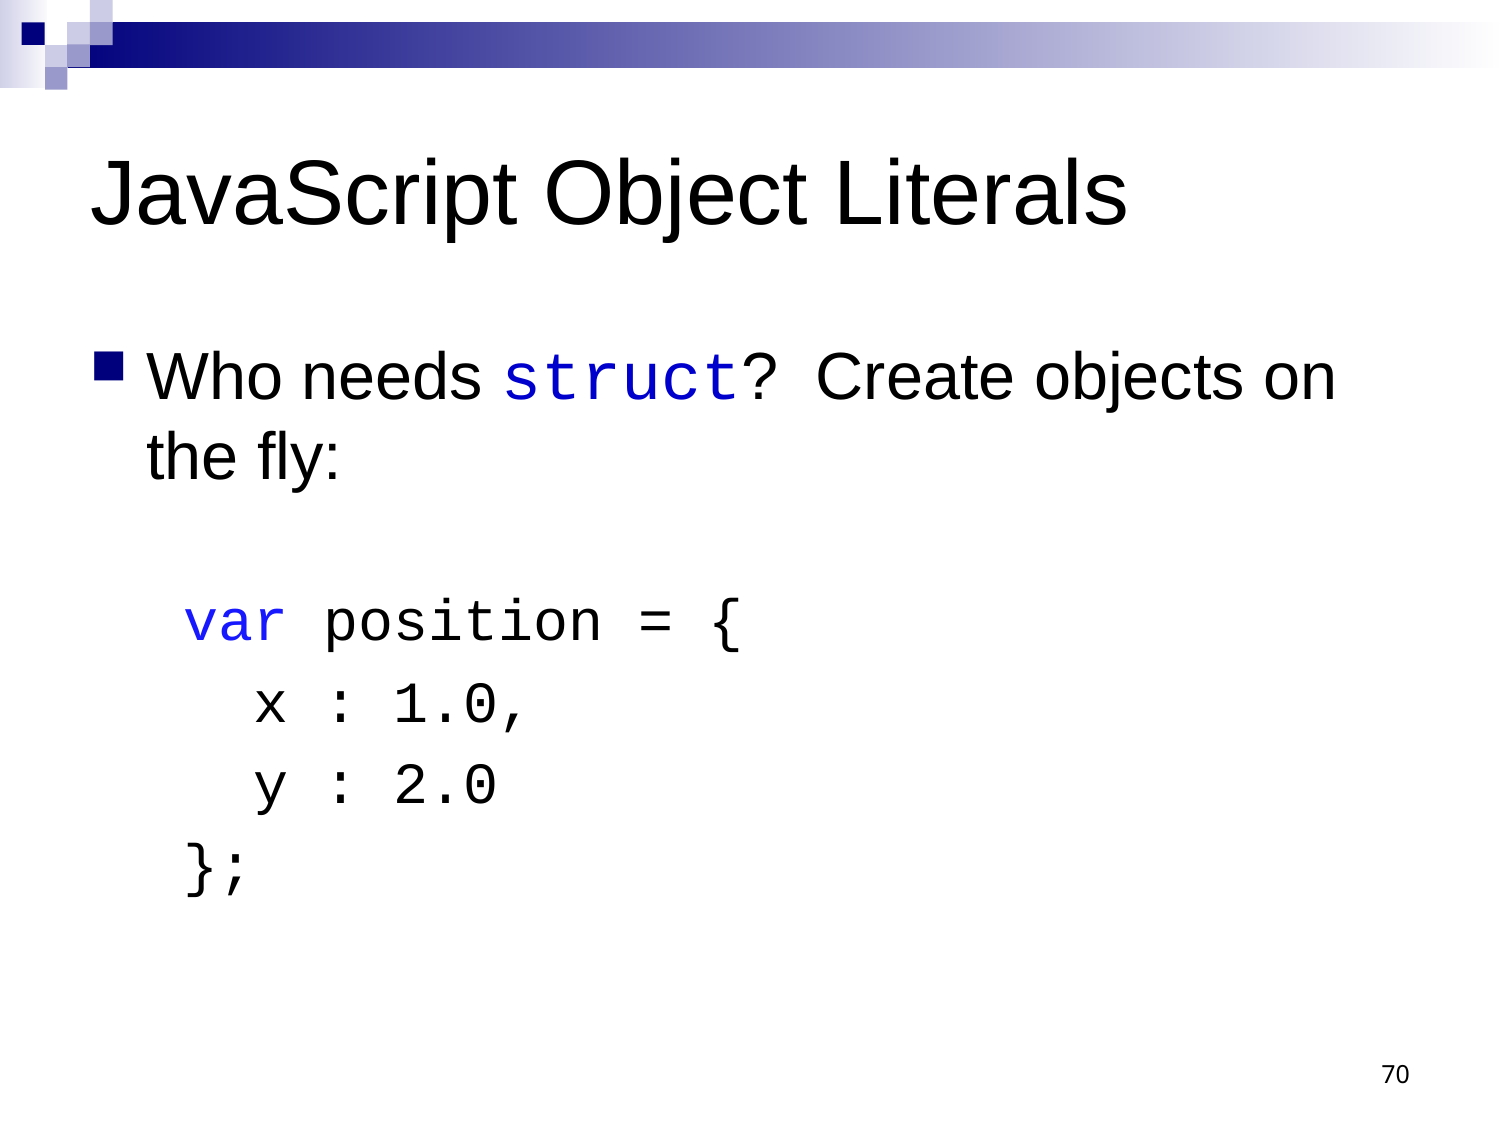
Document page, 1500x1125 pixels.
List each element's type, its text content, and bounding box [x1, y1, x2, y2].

text_box var position = { x : 1.0, y : 2.0 }; [150, 574, 1400, 963]
title JavaScript Object Literals [75, 75, 1425, 300]
list Who needs struct? Create objects on the fly: [75, 324, 1425, 513]
slide_number 70 [1074, 1024, 1426, 1101]
